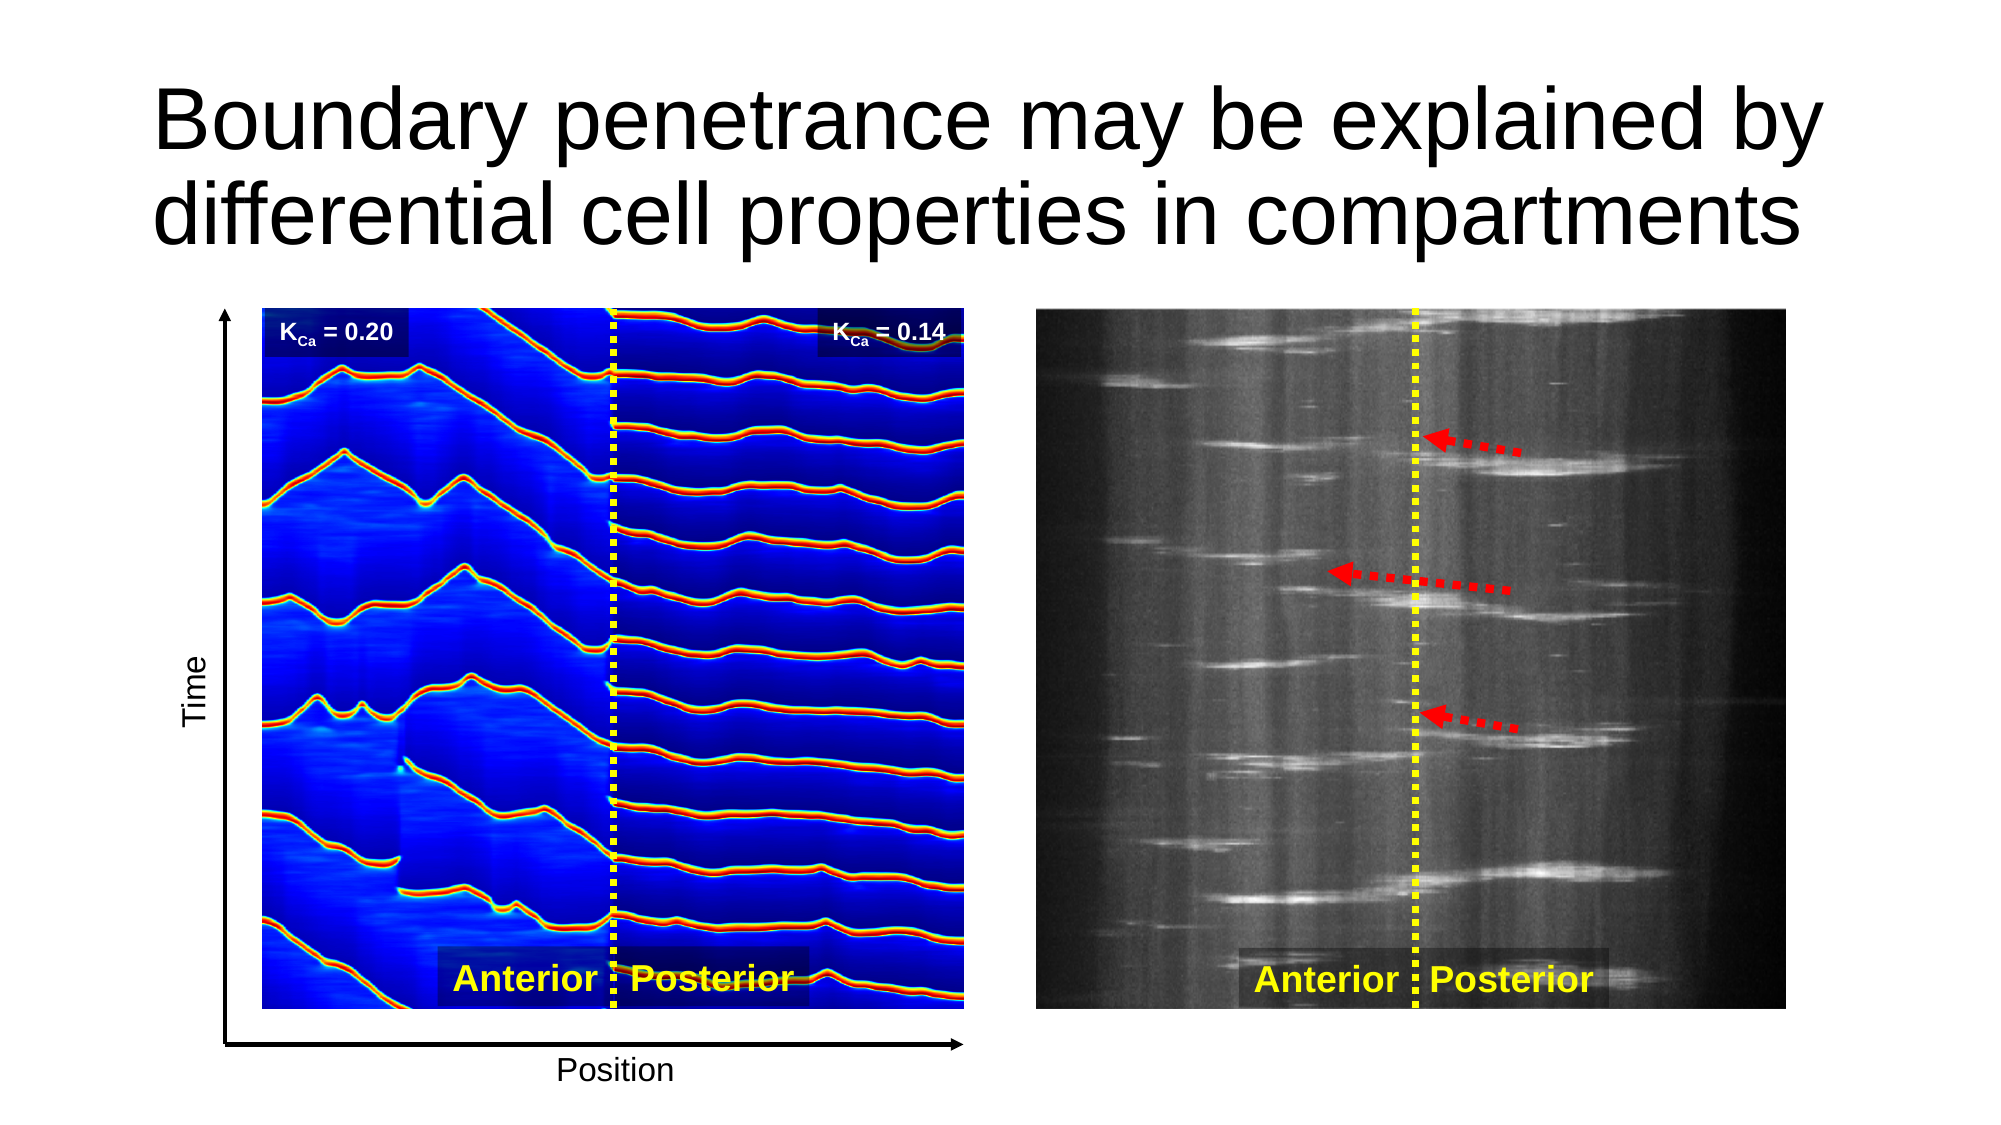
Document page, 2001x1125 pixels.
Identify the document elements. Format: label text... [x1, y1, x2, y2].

text_box Time [164, 629, 220, 743]
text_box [1034, 308, 1785, 1009]
title Boundary penetrance may be explained by differential cell properties in compartments [137, 59, 1863, 278]
text_box Position [541, 1045, 722, 1096]
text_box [262, 308, 964, 1010]
